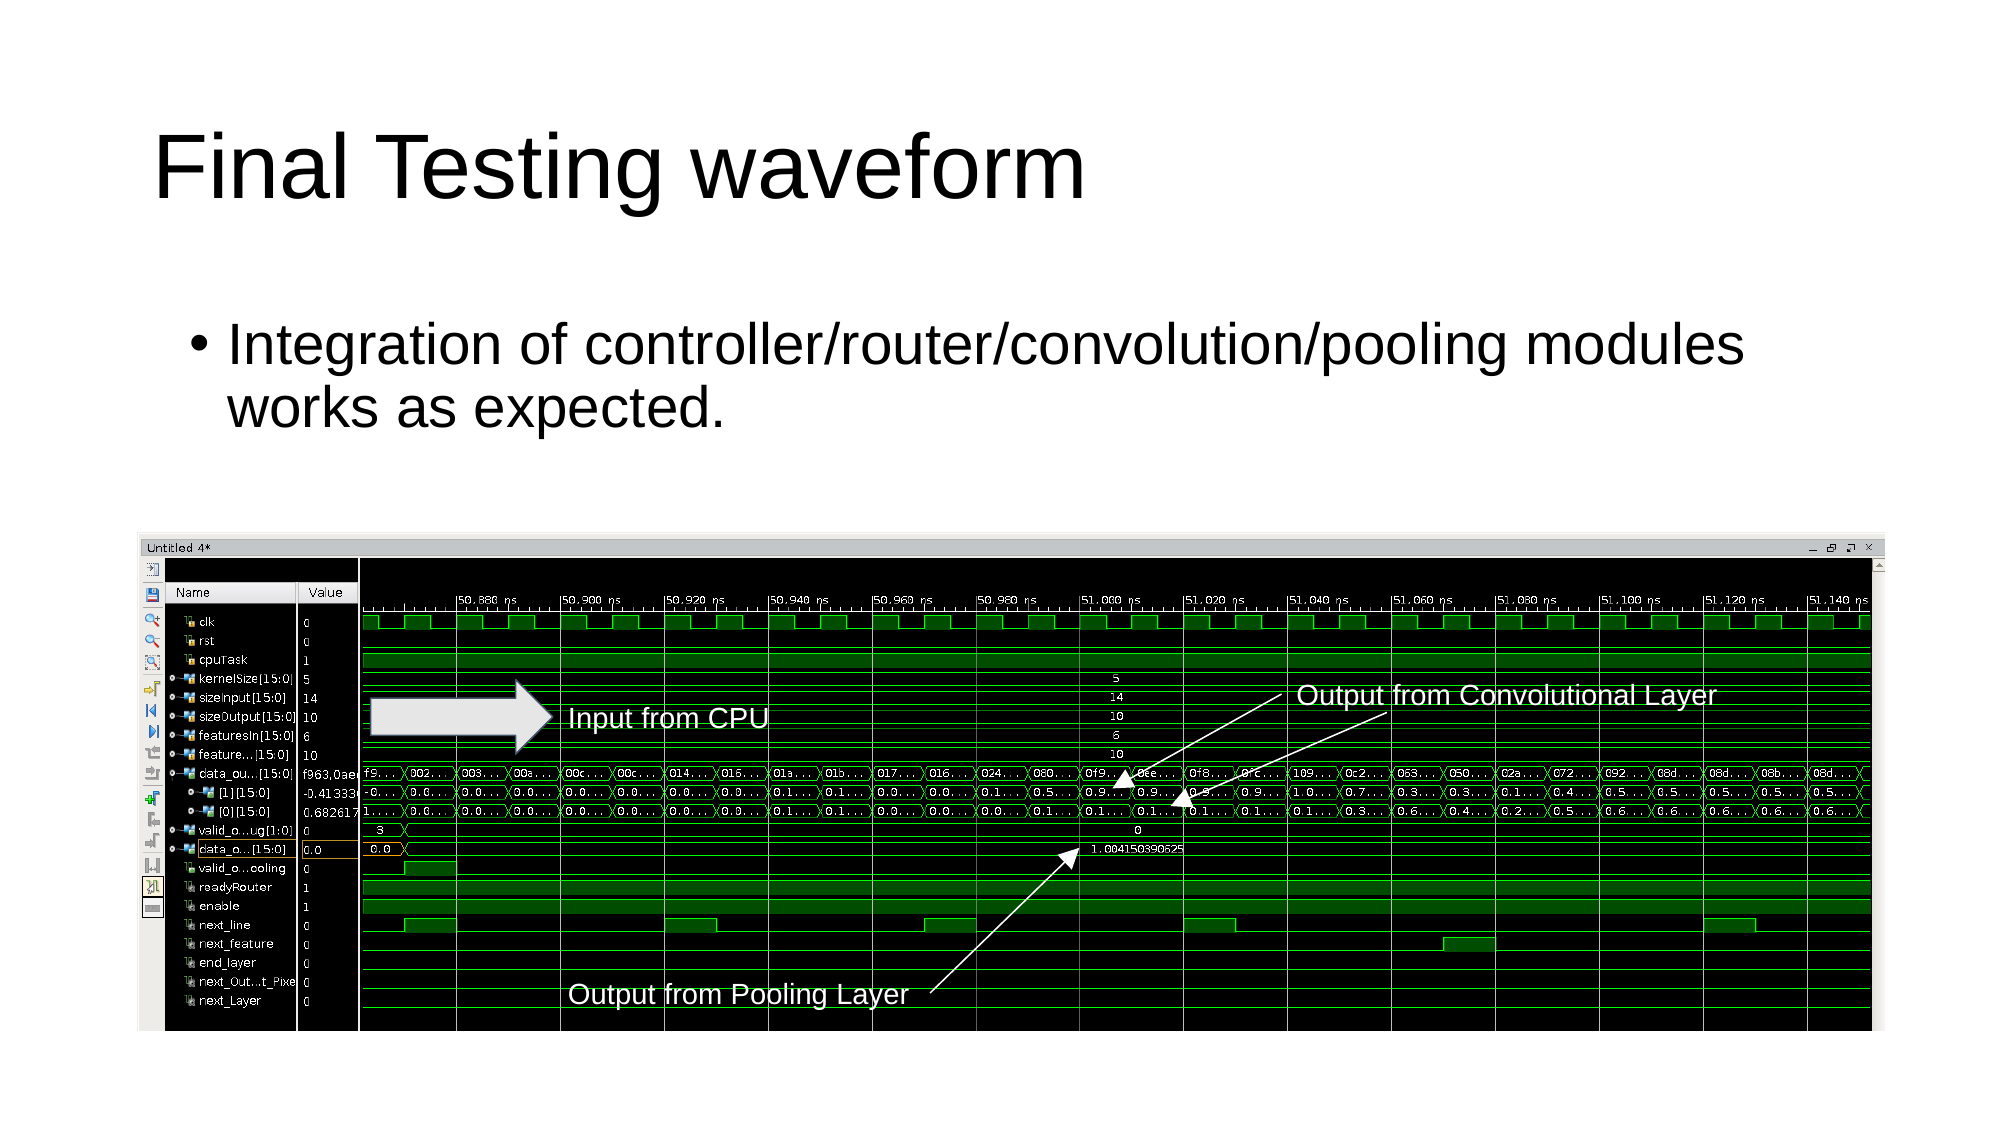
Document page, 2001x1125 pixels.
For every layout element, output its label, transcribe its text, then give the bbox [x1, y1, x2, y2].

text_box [1112, 693, 1282, 789]
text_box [1170, 712, 1388, 807]
picture [137, 532, 1885, 1031]
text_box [929, 847, 1080, 994]
list Integration of controller/router/convolution/pooling modules works as expected. [137, 299, 1863, 532]
title Final Testing waveform [137, 59, 1863, 278]
